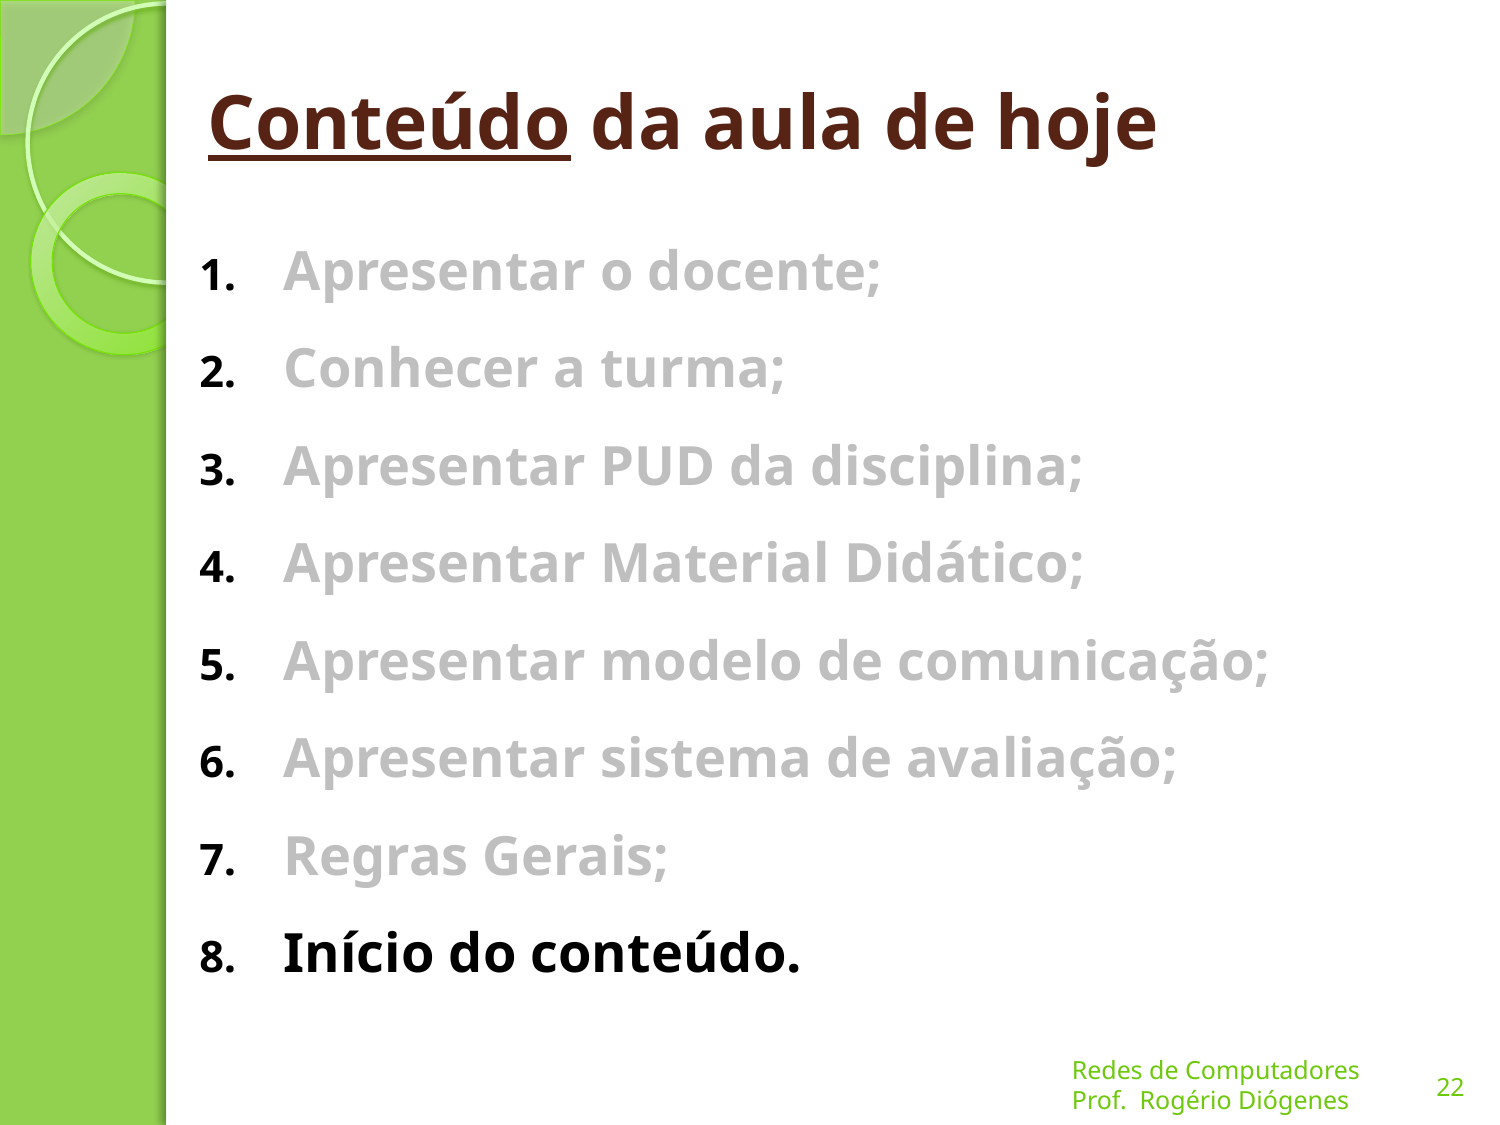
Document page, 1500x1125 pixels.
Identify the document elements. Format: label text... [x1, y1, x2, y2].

footer Redes de Computadores Prof. Rogério Diógenes [1057, 1043, 1471, 1122]
list Apresentar o docente; Conhecer a turma; Apresentar PUD da disciplina; Apresentar Material Didático; Apresentar modelo de comunicação; Apresentar sistema de avaliação; Regras Gerais; Início do conteúdo. [171, 196, 1476, 1083]
title Conteúdo da aula de hoje [192, 26, 1476, 214]
slide_number 22 [1413, 1034, 1488, 1113]
